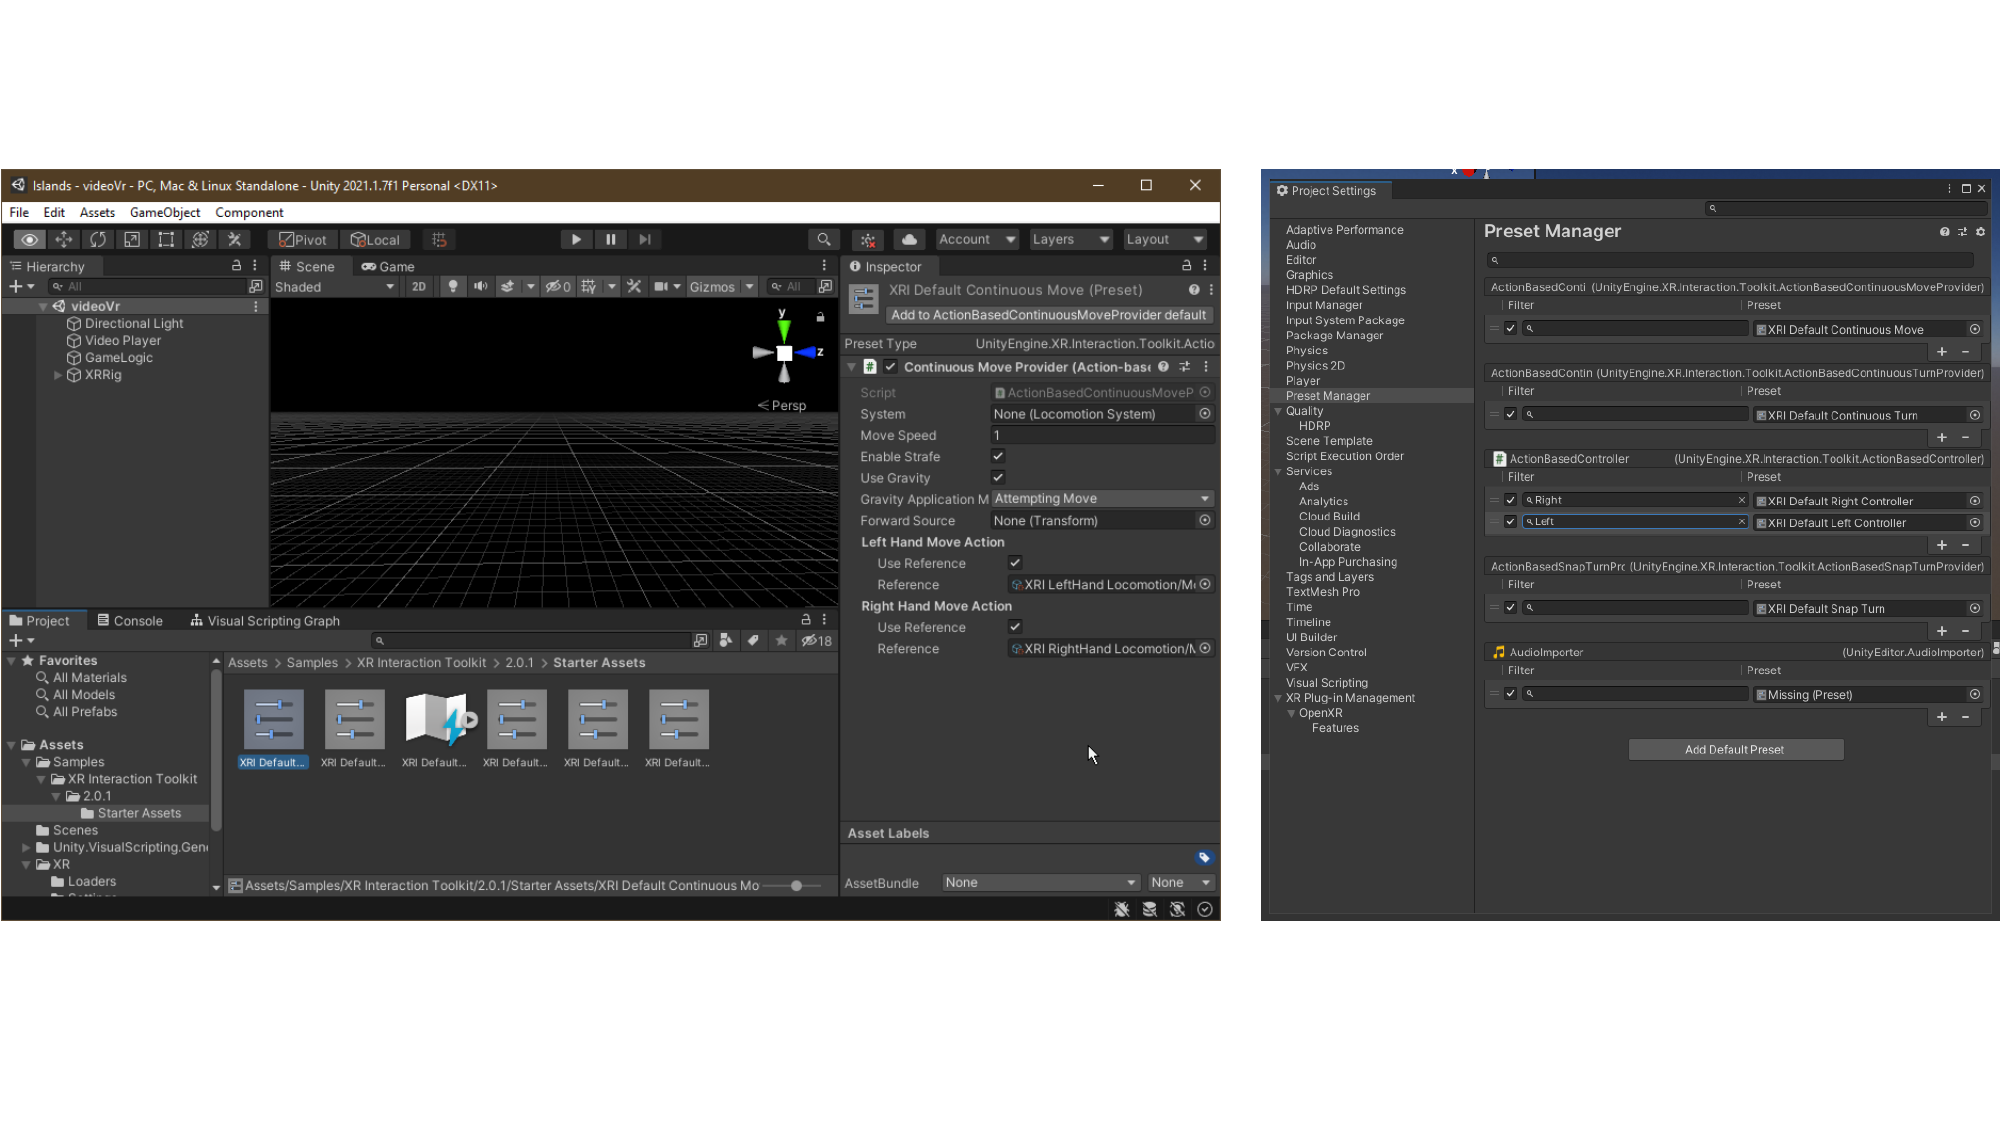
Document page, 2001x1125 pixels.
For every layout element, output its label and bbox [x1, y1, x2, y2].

text_box [1, 169, 2000, 921]
